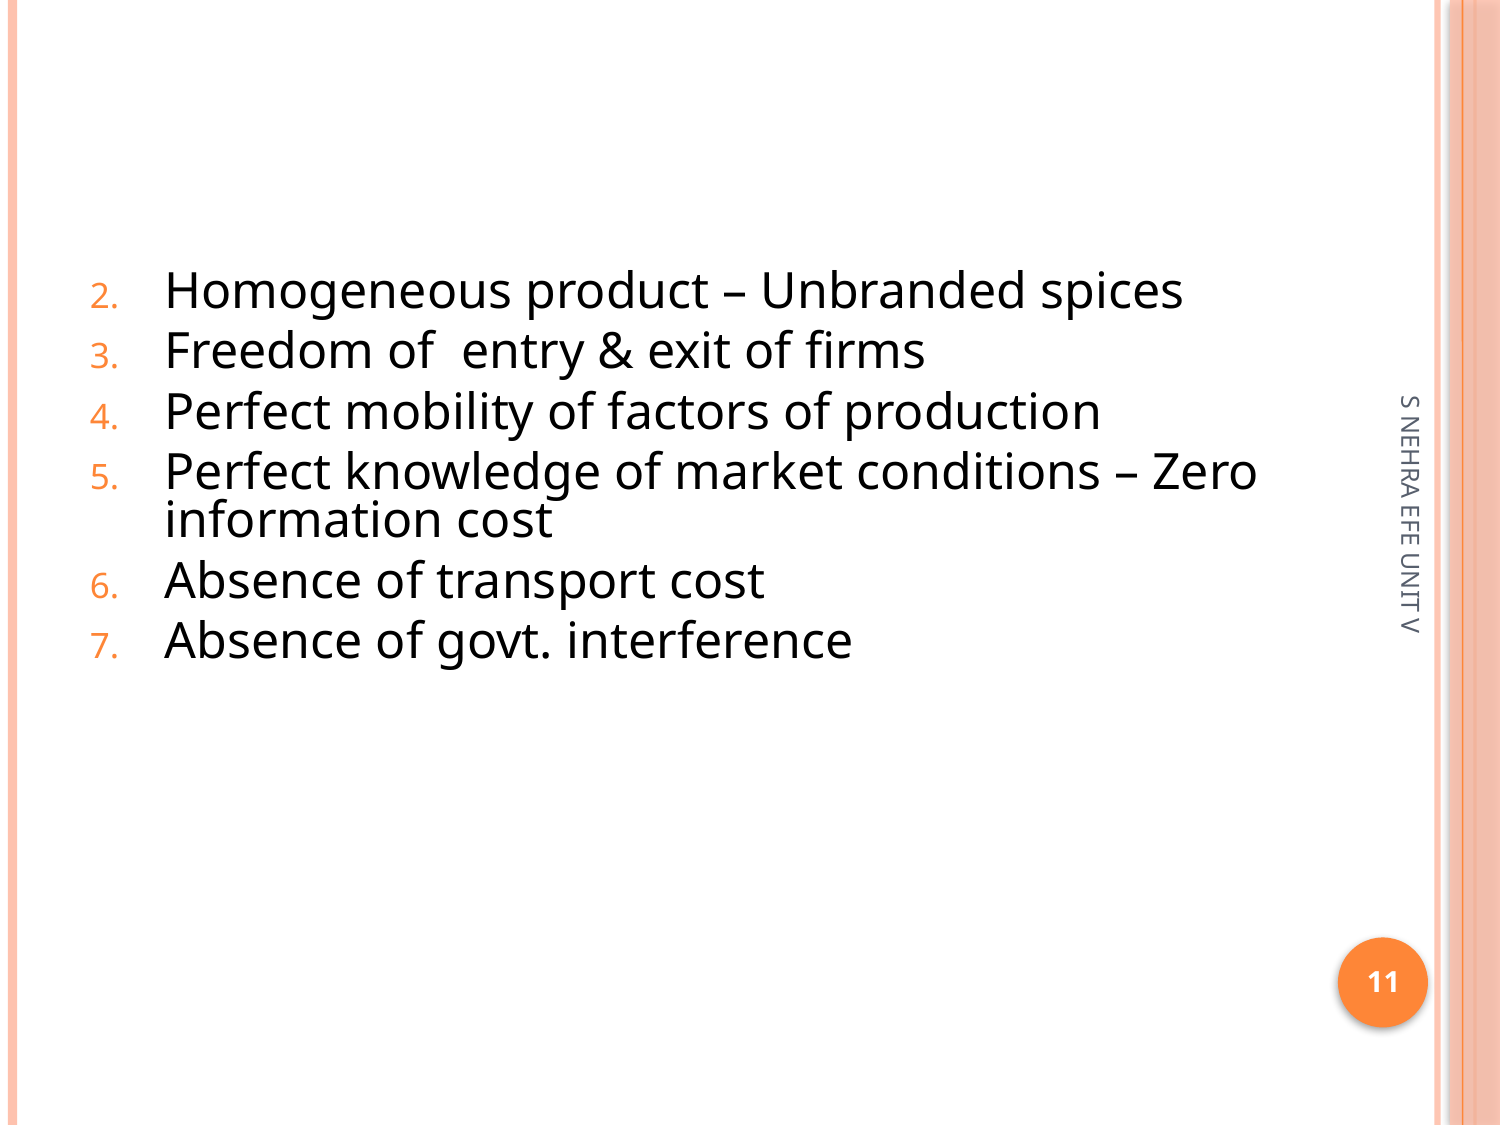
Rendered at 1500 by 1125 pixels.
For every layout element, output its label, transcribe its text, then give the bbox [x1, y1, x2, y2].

footer S NEHRA EFE UNIT V [1379, 380, 1440, 906]
list Homogeneous product – Unbranded spices Freedom of entry & exit of firms Perfect mobility of factors of production Perfect knowledge of market conditions – Zero information cost Absence of transport cost Absence of govt. interference [75, 262, 1300, 1062]
slide_number 11 [1333, 940, 1434, 1027]
